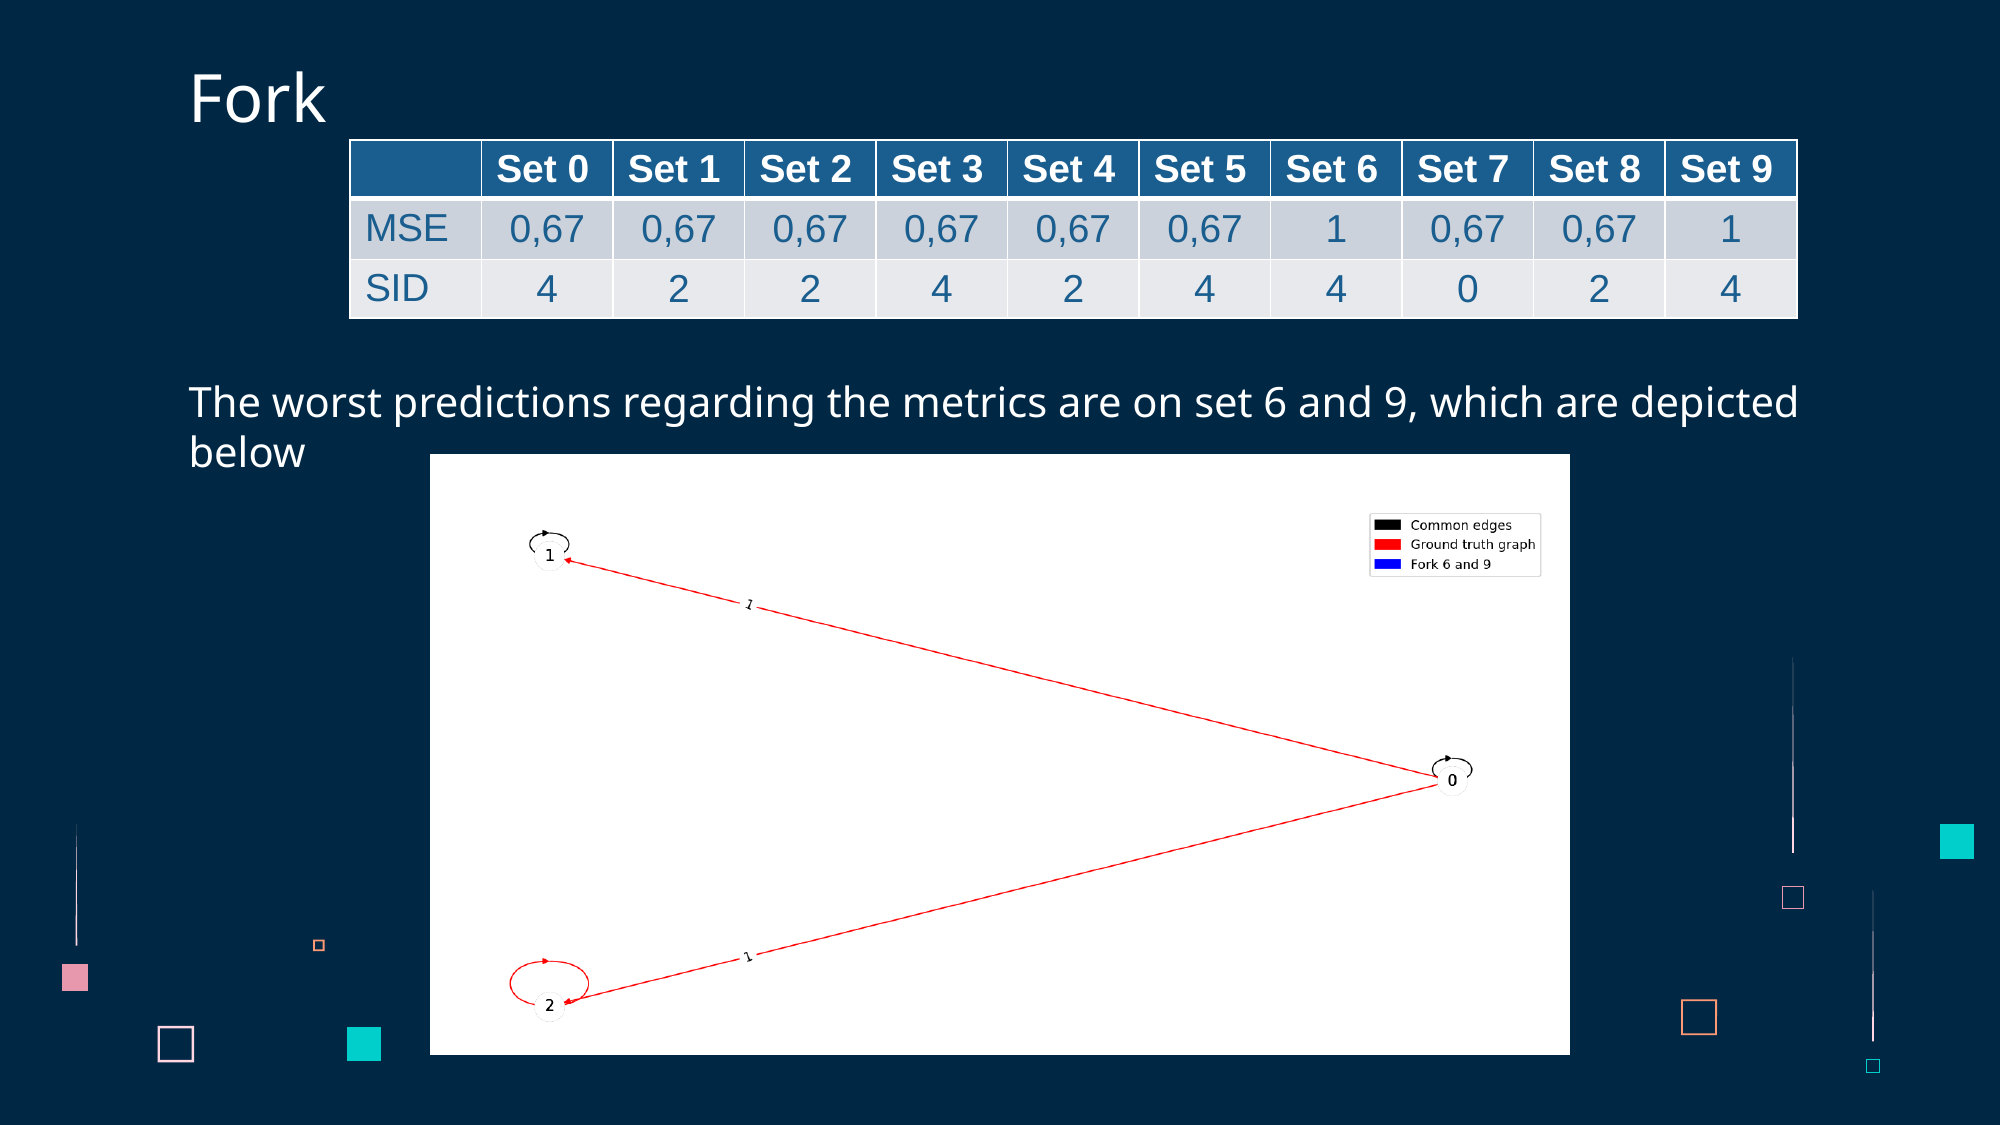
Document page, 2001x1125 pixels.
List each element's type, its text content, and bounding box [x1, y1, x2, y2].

table_cell 4 [1666, 260, 1796, 317]
table_cell MSE [351, 201, 481, 259]
text_box Fork The worst predictions regarding the metrics are on set 6 and 9, which are depicted below [143, 35, 1946, 779]
table_cell 4 [1140, 260, 1270, 317]
table_header [351, 141, 481, 196]
table_header Set 5 [1140, 141, 1270, 196]
table_cell 2 [745, 260, 875, 317]
table_cell 0,67 [1534, 201, 1664, 259]
table_header Set 3 [877, 141, 1007, 196]
table_cell 0,67 [877, 201, 1007, 259]
table_header Set 4 [1008, 141, 1138, 196]
table_header Set 8 [1534, 141, 1664, 196]
table_cell 0,67 [745, 201, 875, 259]
table_header Set 9 [1666, 141, 1796, 196]
table_cell 0,67 [1140, 201, 1270, 259]
table_header Set 0 [482, 141, 612, 196]
table_cell 4 [877, 260, 1007, 317]
picture [430, 454, 1570, 1055]
table_cell 4 [482, 260, 612, 317]
table_cell 4 [1271, 260, 1401, 317]
table_header Set 1 [614, 141, 744, 196]
table_cell 1 [1271, 201, 1401, 259]
table_cell SID [351, 260, 481, 317]
table_cell 0,67 [1403, 201, 1533, 259]
table_cell 2 [614, 260, 744, 317]
table_header Set 2 [745, 141, 875, 196]
table_cell 0 [1403, 260, 1533, 317]
table_cell 0,67 [1008, 201, 1138, 259]
table_cell 1 [1666, 201, 1796, 259]
table_cell 0,67 [482, 201, 612, 259]
table_cell 0,67 [614, 201, 744, 259]
table_cell 2 [1534, 260, 1664, 317]
table_header Set 6 [1271, 141, 1401, 196]
table_header Set 7 [1403, 141, 1533, 196]
table_cell 2 [1008, 260, 1138, 317]
